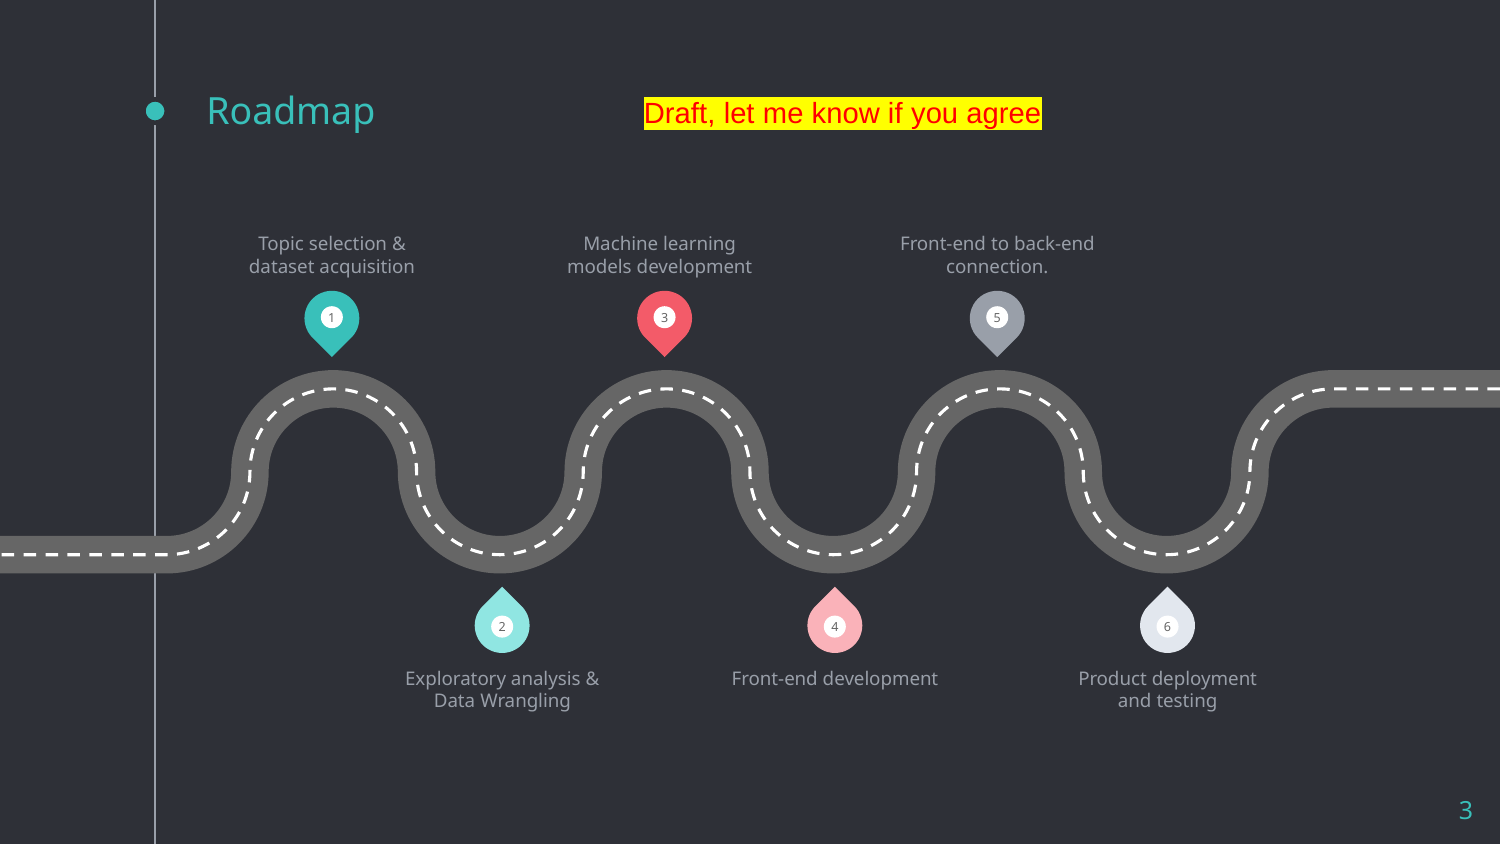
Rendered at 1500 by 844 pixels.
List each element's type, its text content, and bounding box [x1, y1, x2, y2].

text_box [1128, 586, 1207, 665]
text_box Front-end development [729, 666, 941, 755]
text_box Exploratory analysis & Data Wrangling [396, 666, 608, 755]
text_box [0, 388, 1500, 555]
text_box Topic selection & dataset acquisition [226, 189, 438, 278]
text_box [795, 586, 874, 665]
slide_number 3 [1398, 779, 1489, 832]
text_box Draft, let me know if you agree [628, 79, 1388, 188]
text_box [625, 279, 704, 358]
title Roadmap [191, 90, 628, 147]
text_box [463, 586, 542, 665]
text_box Front-end to back-end connection. [891, 189, 1103, 278]
text_box Machine learning models development [553, 189, 765, 278]
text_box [958, 279, 1037, 358]
text_box Product deployment and testing [1062, 666, 1273, 755]
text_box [292, 279, 371, 358]
